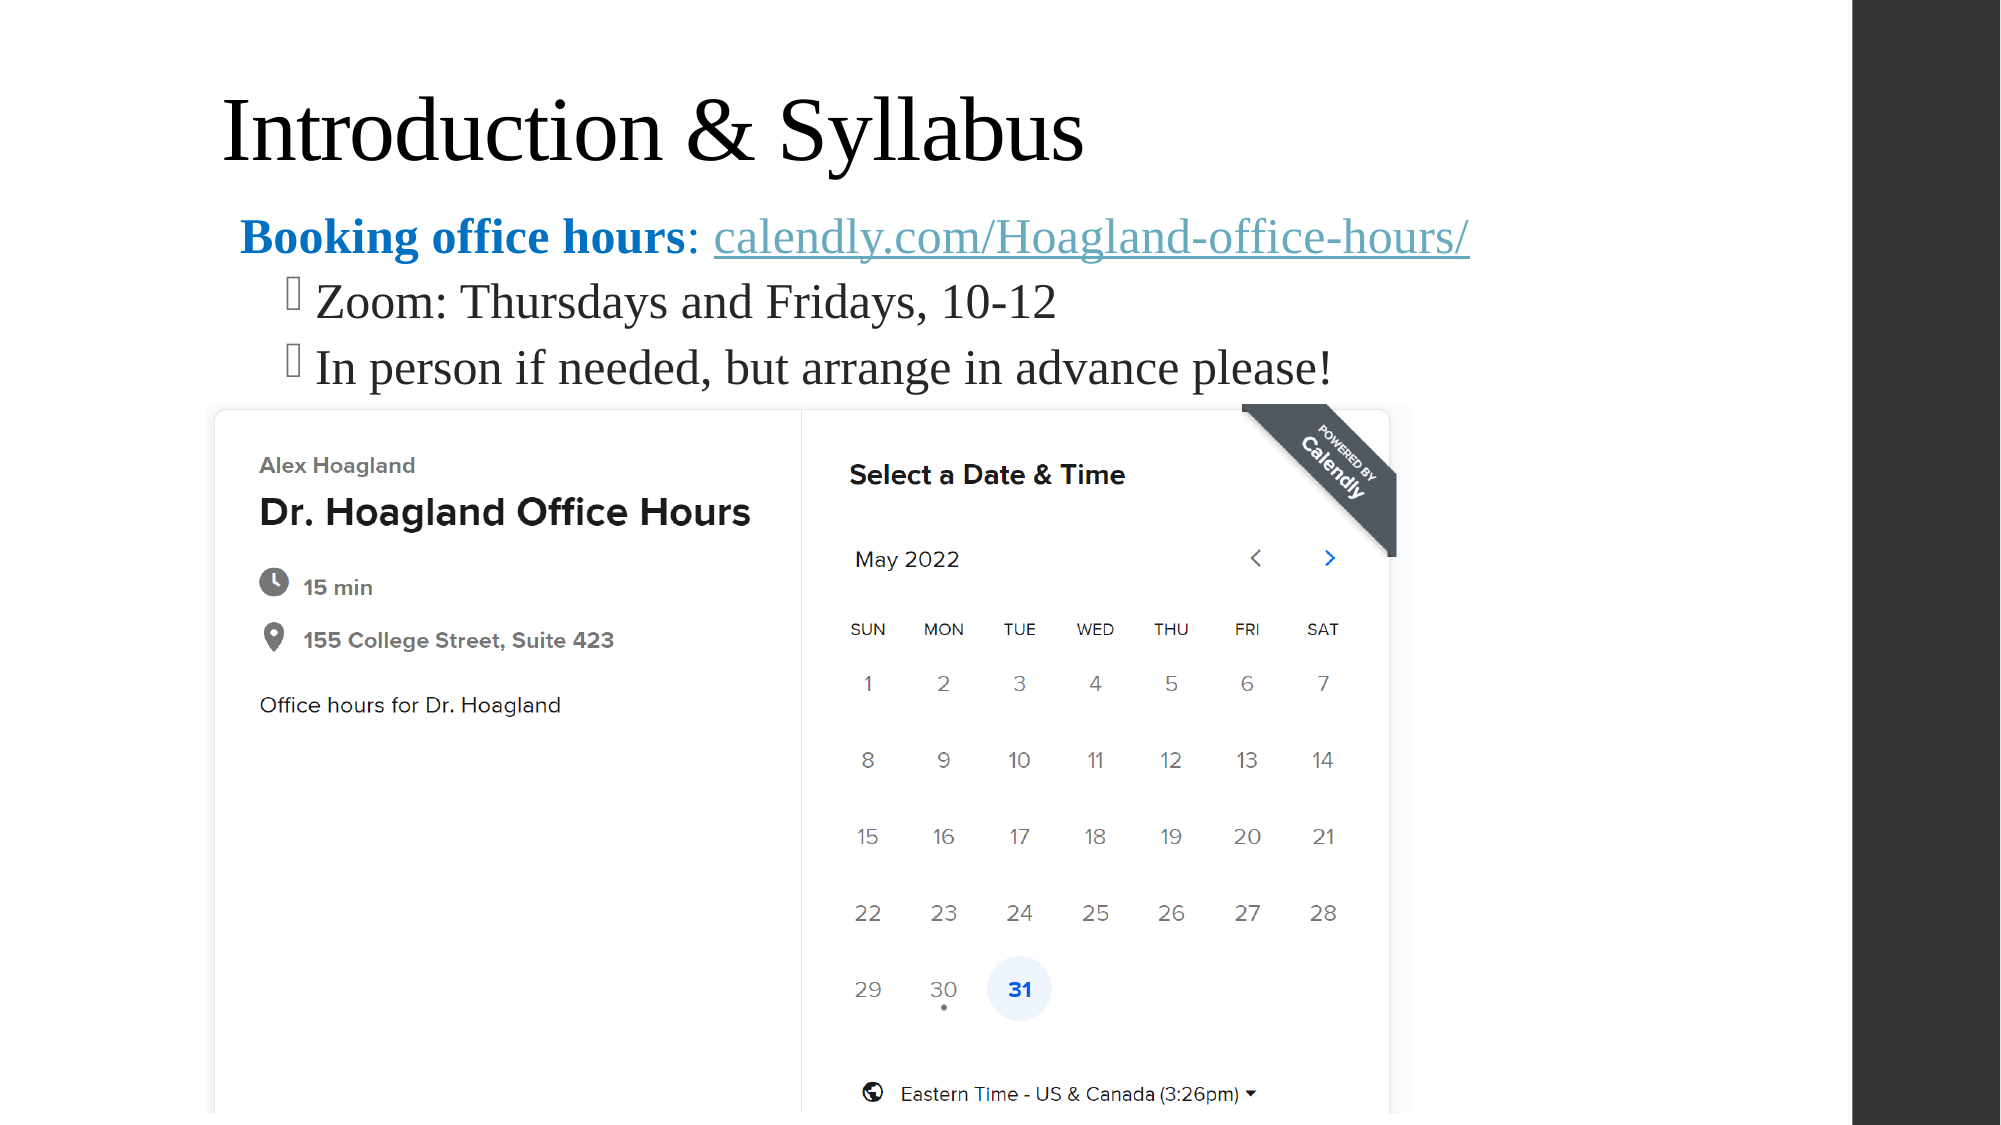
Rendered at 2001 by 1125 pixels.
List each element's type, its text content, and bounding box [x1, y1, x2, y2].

text_box Introduction & Syllabus [206, 60, 1797, 188]
picture [206, 404, 1413, 1113]
list Booking office hours: calendly.com/Hoagland-office-hours/ Zoom: Thursdays and Fridays, 10-12 In person if needed, but arrange in advance please! [225, 200, 1875, 1014]
